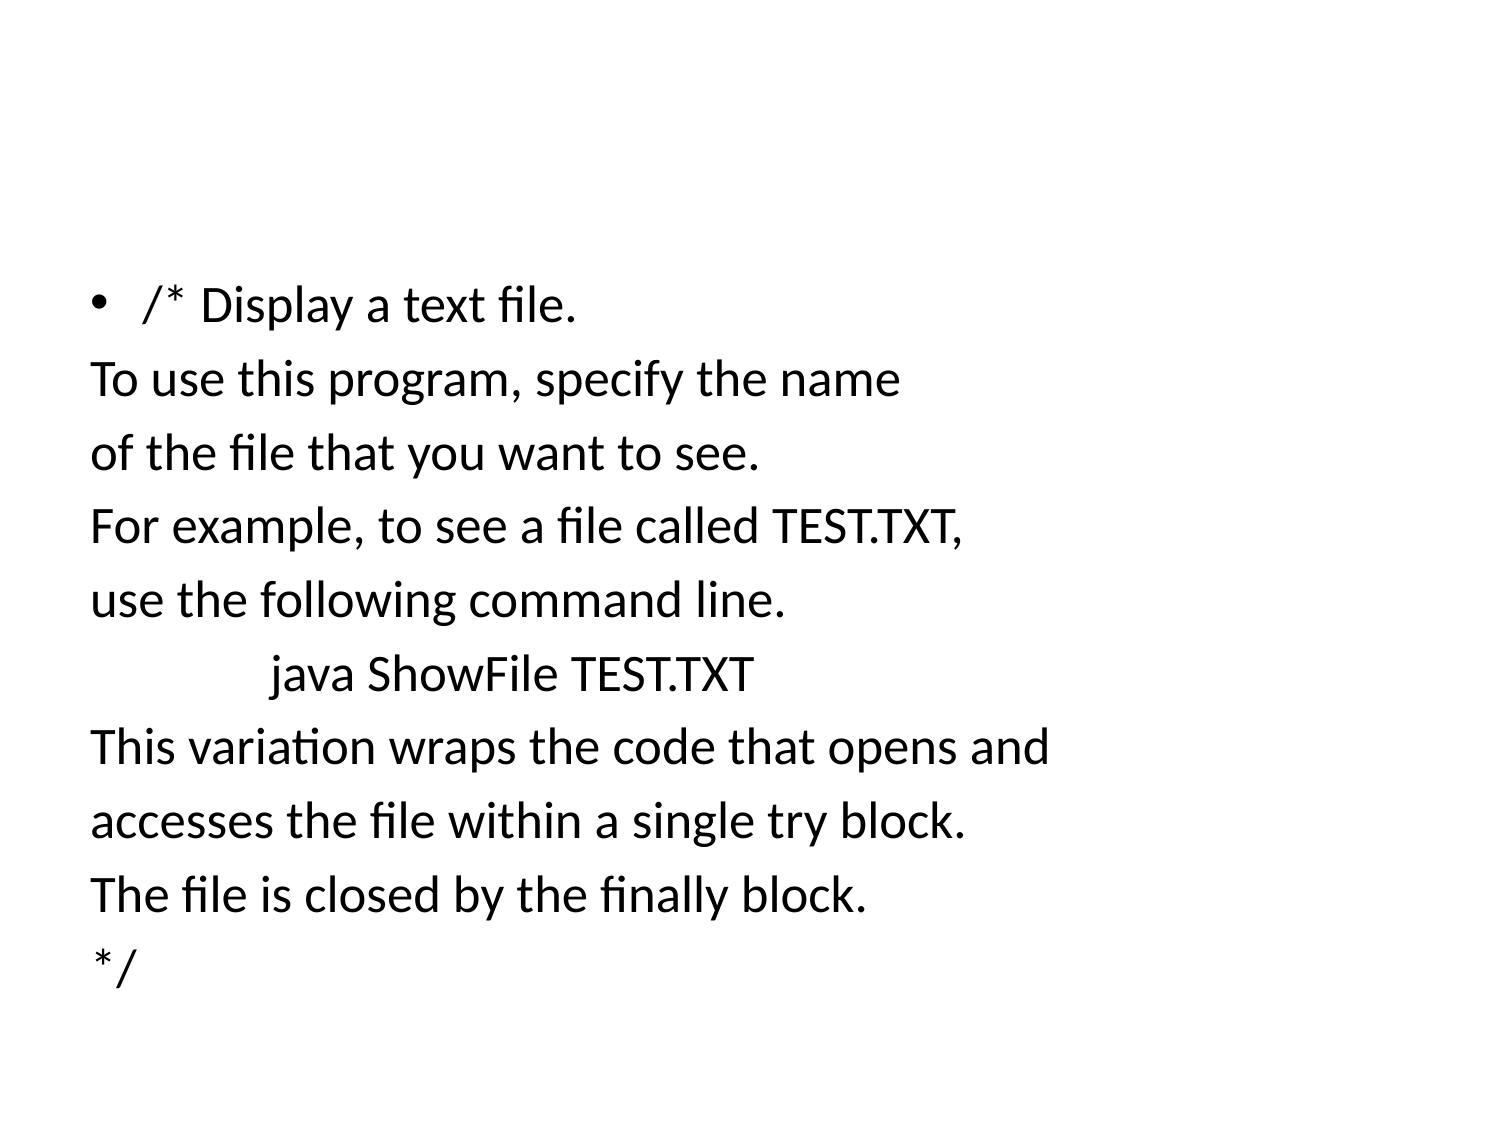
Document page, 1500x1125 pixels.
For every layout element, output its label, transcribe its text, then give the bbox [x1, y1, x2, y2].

list /* Display a text file. To use this program, specify the name of the file that you want to see. For example, to see a file called TEST.TXT, use the following command line. java ShowFile TEST.TXT This variation wraps the code that opens and accesses the file within a single try block. The file is closed by the finally block. */ [75, 262, 1425, 1005]
